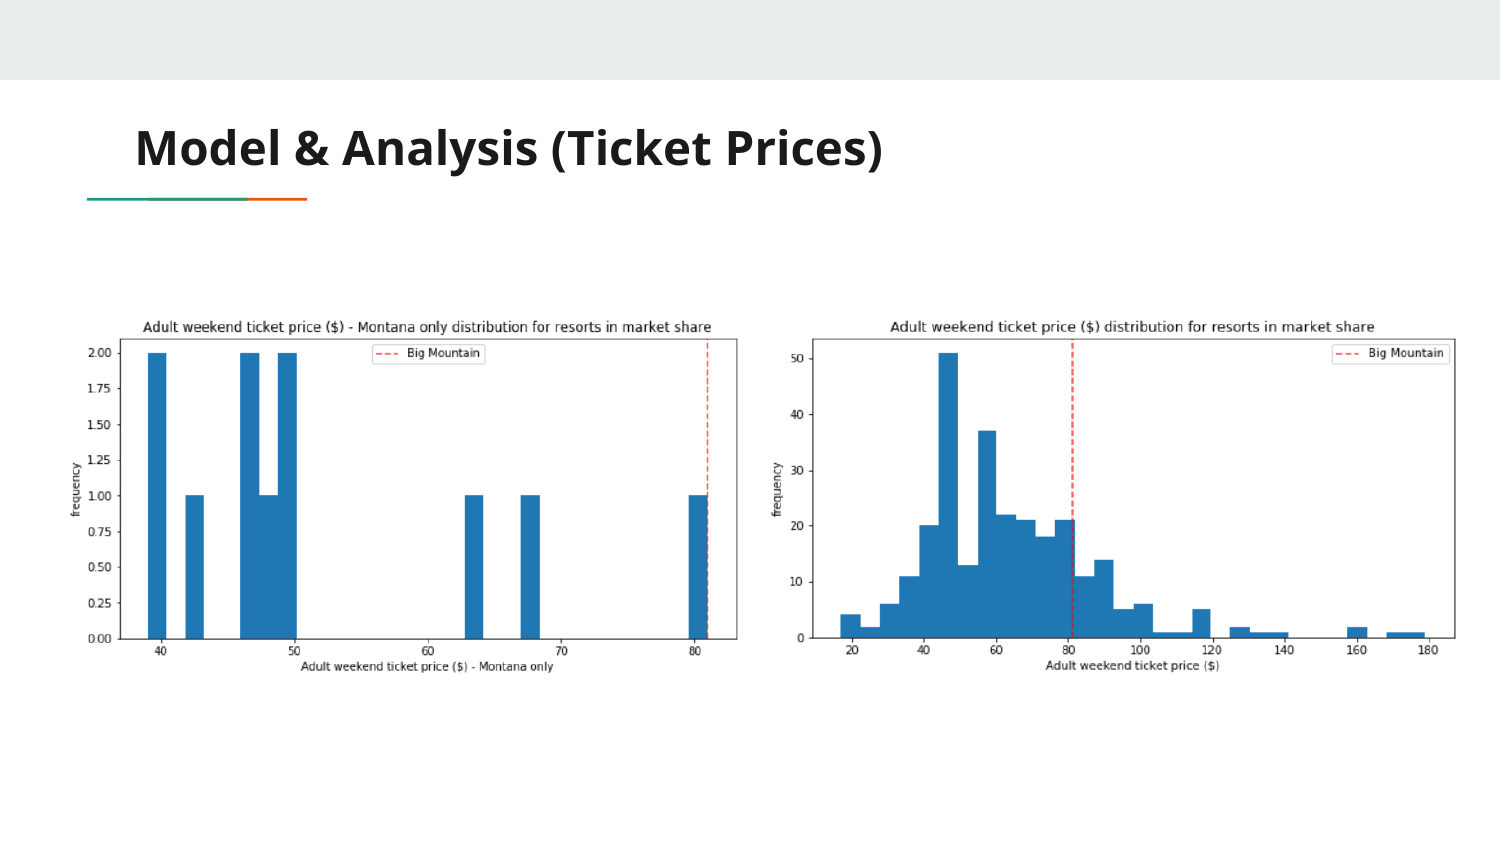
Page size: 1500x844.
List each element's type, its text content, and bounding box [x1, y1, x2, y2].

picture [757, 316, 1465, 680]
picture [65, 316, 745, 680]
title Model & Analysis (Ticket Prices) [119, 102, 1381, 191]
